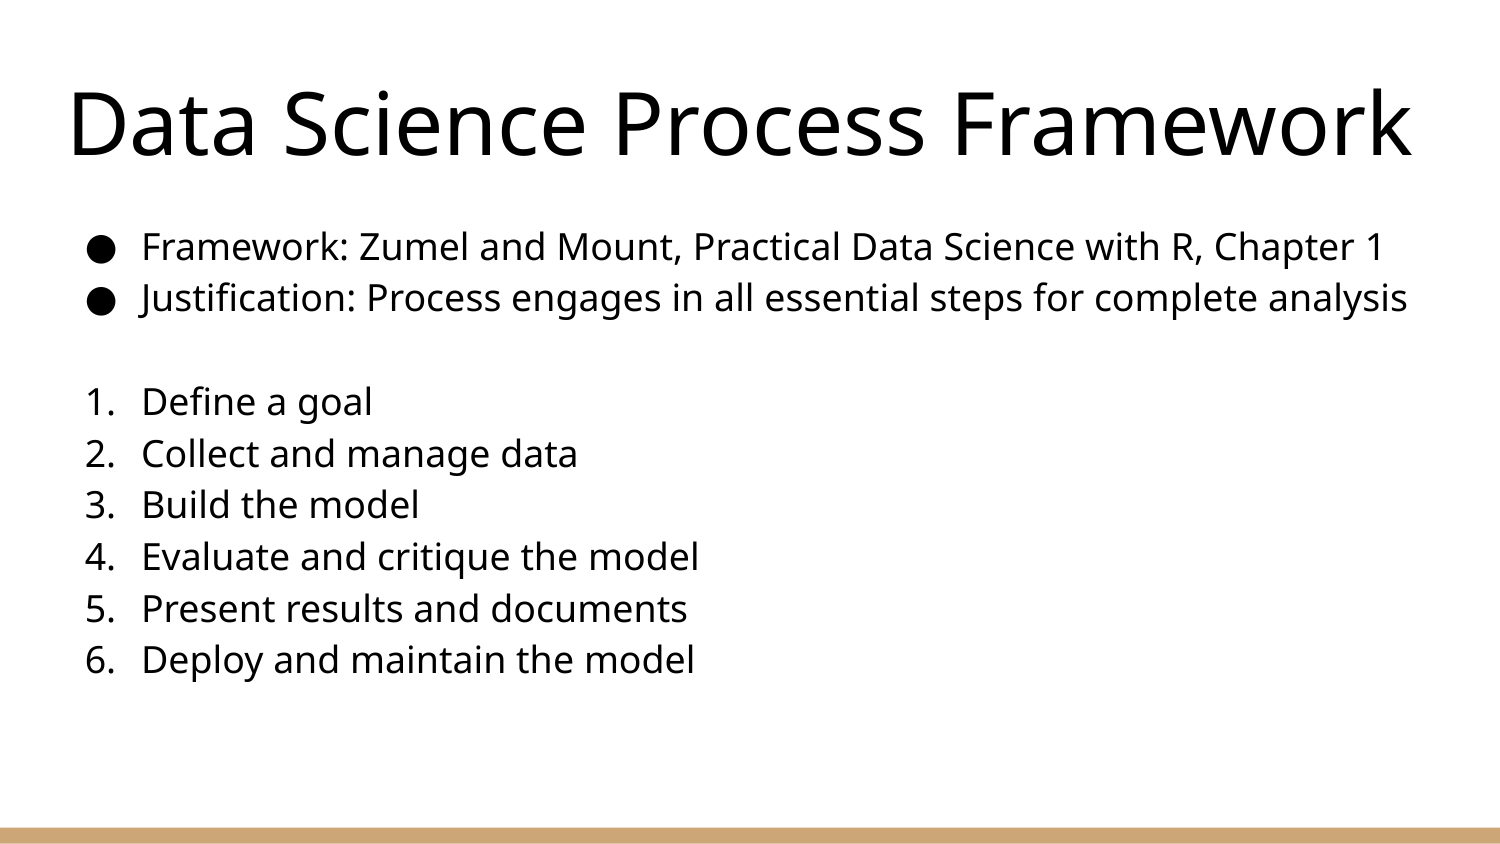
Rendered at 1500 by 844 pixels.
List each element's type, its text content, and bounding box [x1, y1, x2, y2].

list Framework: Zumel and Mount, Practical Data Science with R, Chapter 1 Justification: Process engages in all essential steps for complete analysis Define a goal Collect and manage data Build the model Evaluate and critique the model Present results and documents Deploy and maintain the model [51, 200, 1449, 752]
title Data Science Process Framework [51, 51, 1449, 189]
